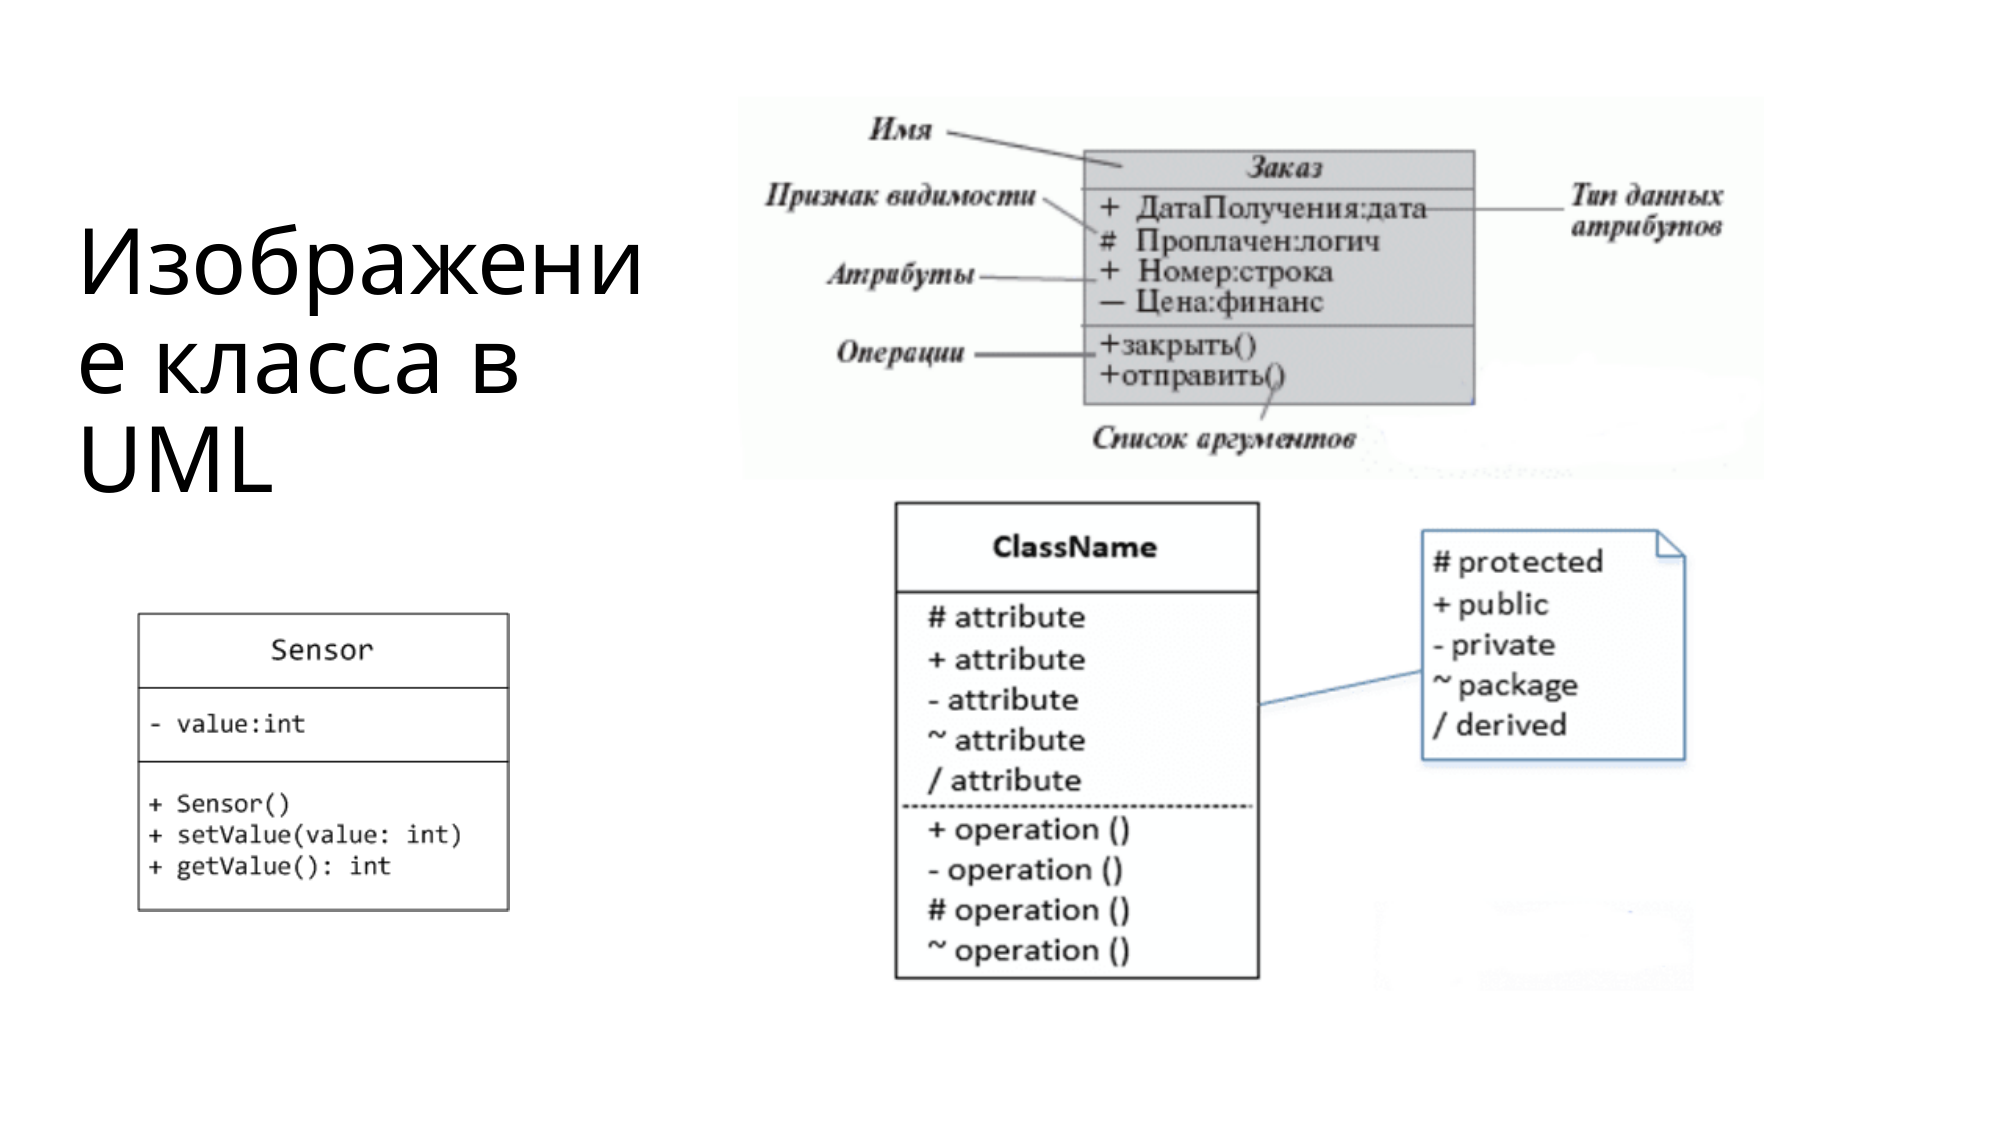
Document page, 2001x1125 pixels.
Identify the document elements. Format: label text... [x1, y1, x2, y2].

picture [137, 612, 510, 912]
title Изображение класса в UML [61, 59, 698, 669]
picture [738, 72, 1764, 1027]
